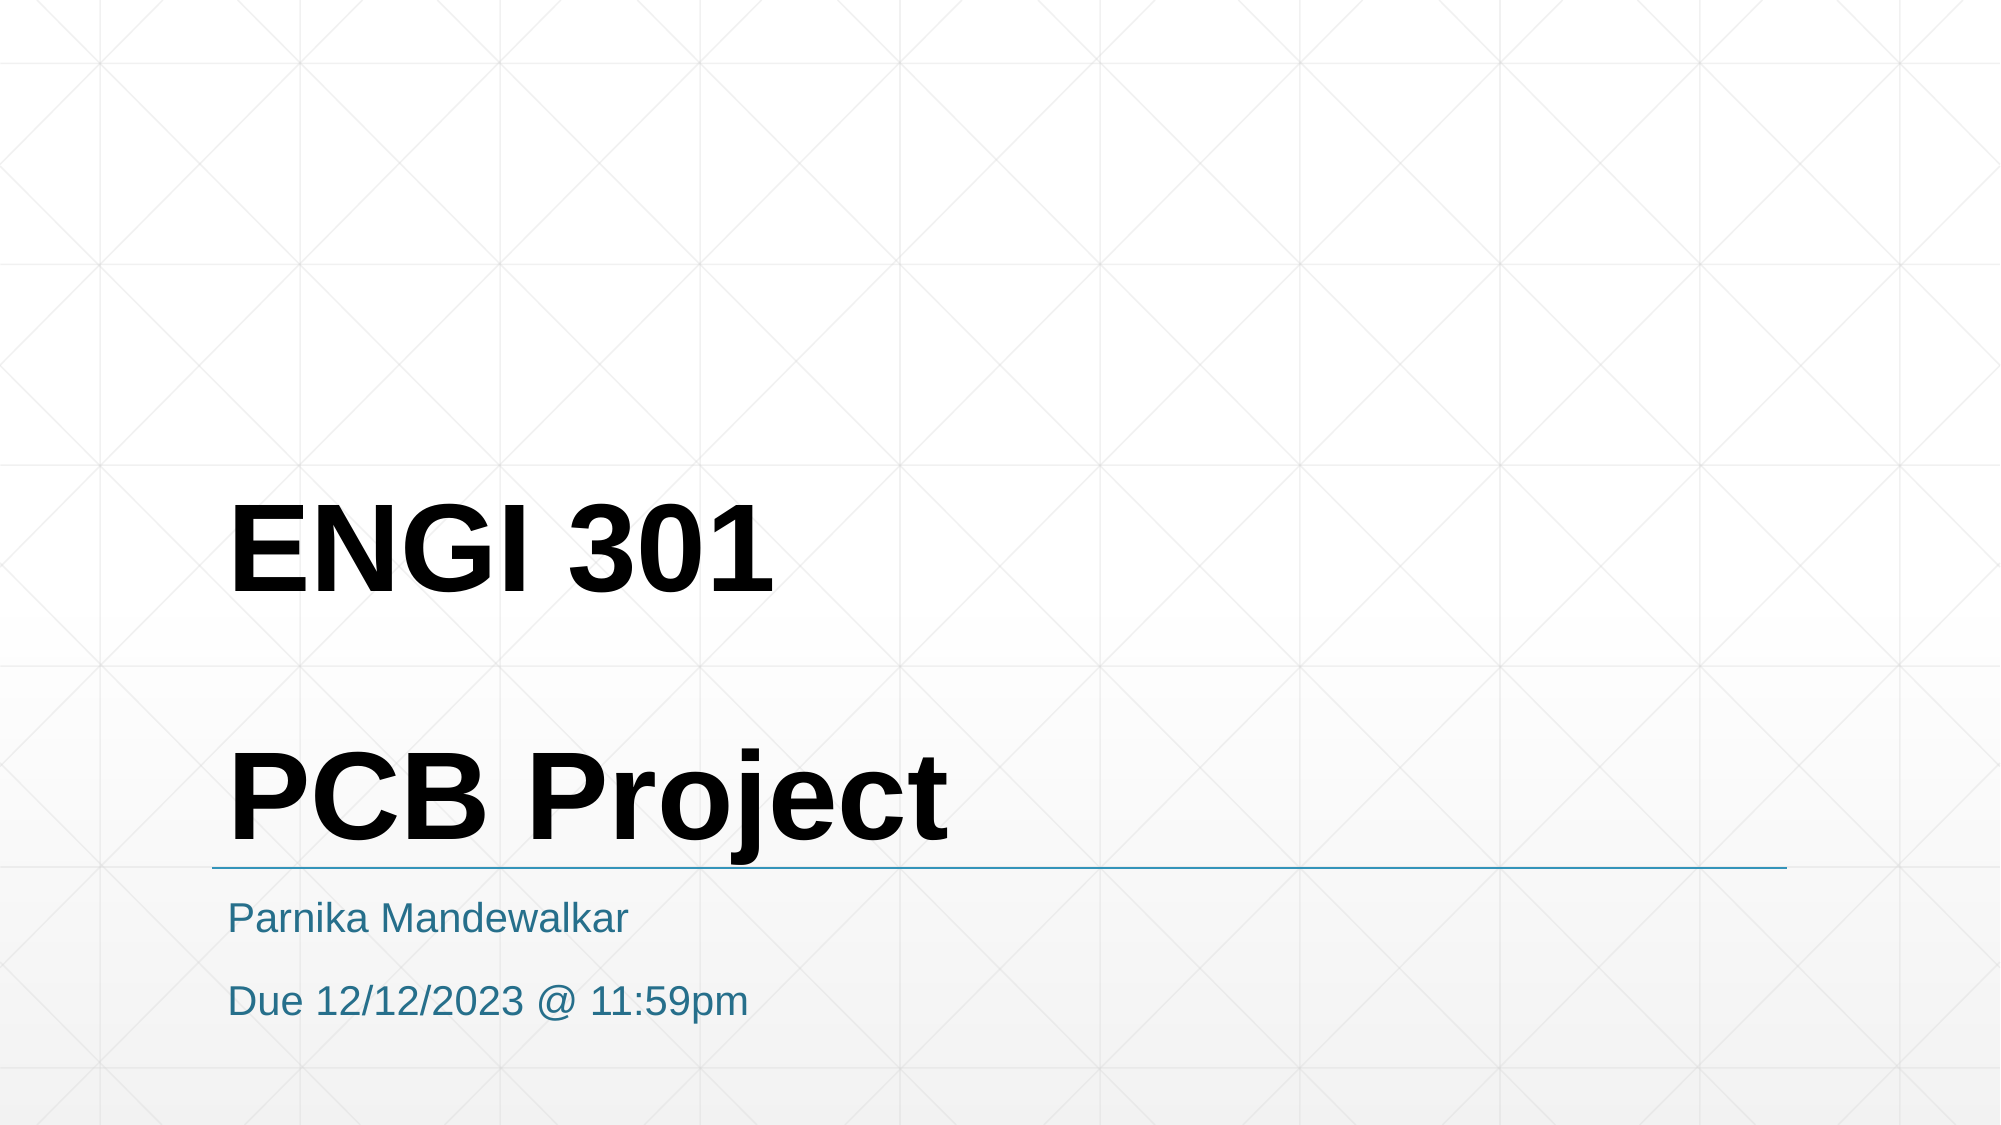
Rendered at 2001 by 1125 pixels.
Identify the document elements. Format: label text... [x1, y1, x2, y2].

title ENGI 301 PCB Project [212, 313, 1838, 869]
subtitle Parnika Mandewalkar Due 12/12/2023 @ 11:59pm [212, 891, 1788, 1075]
